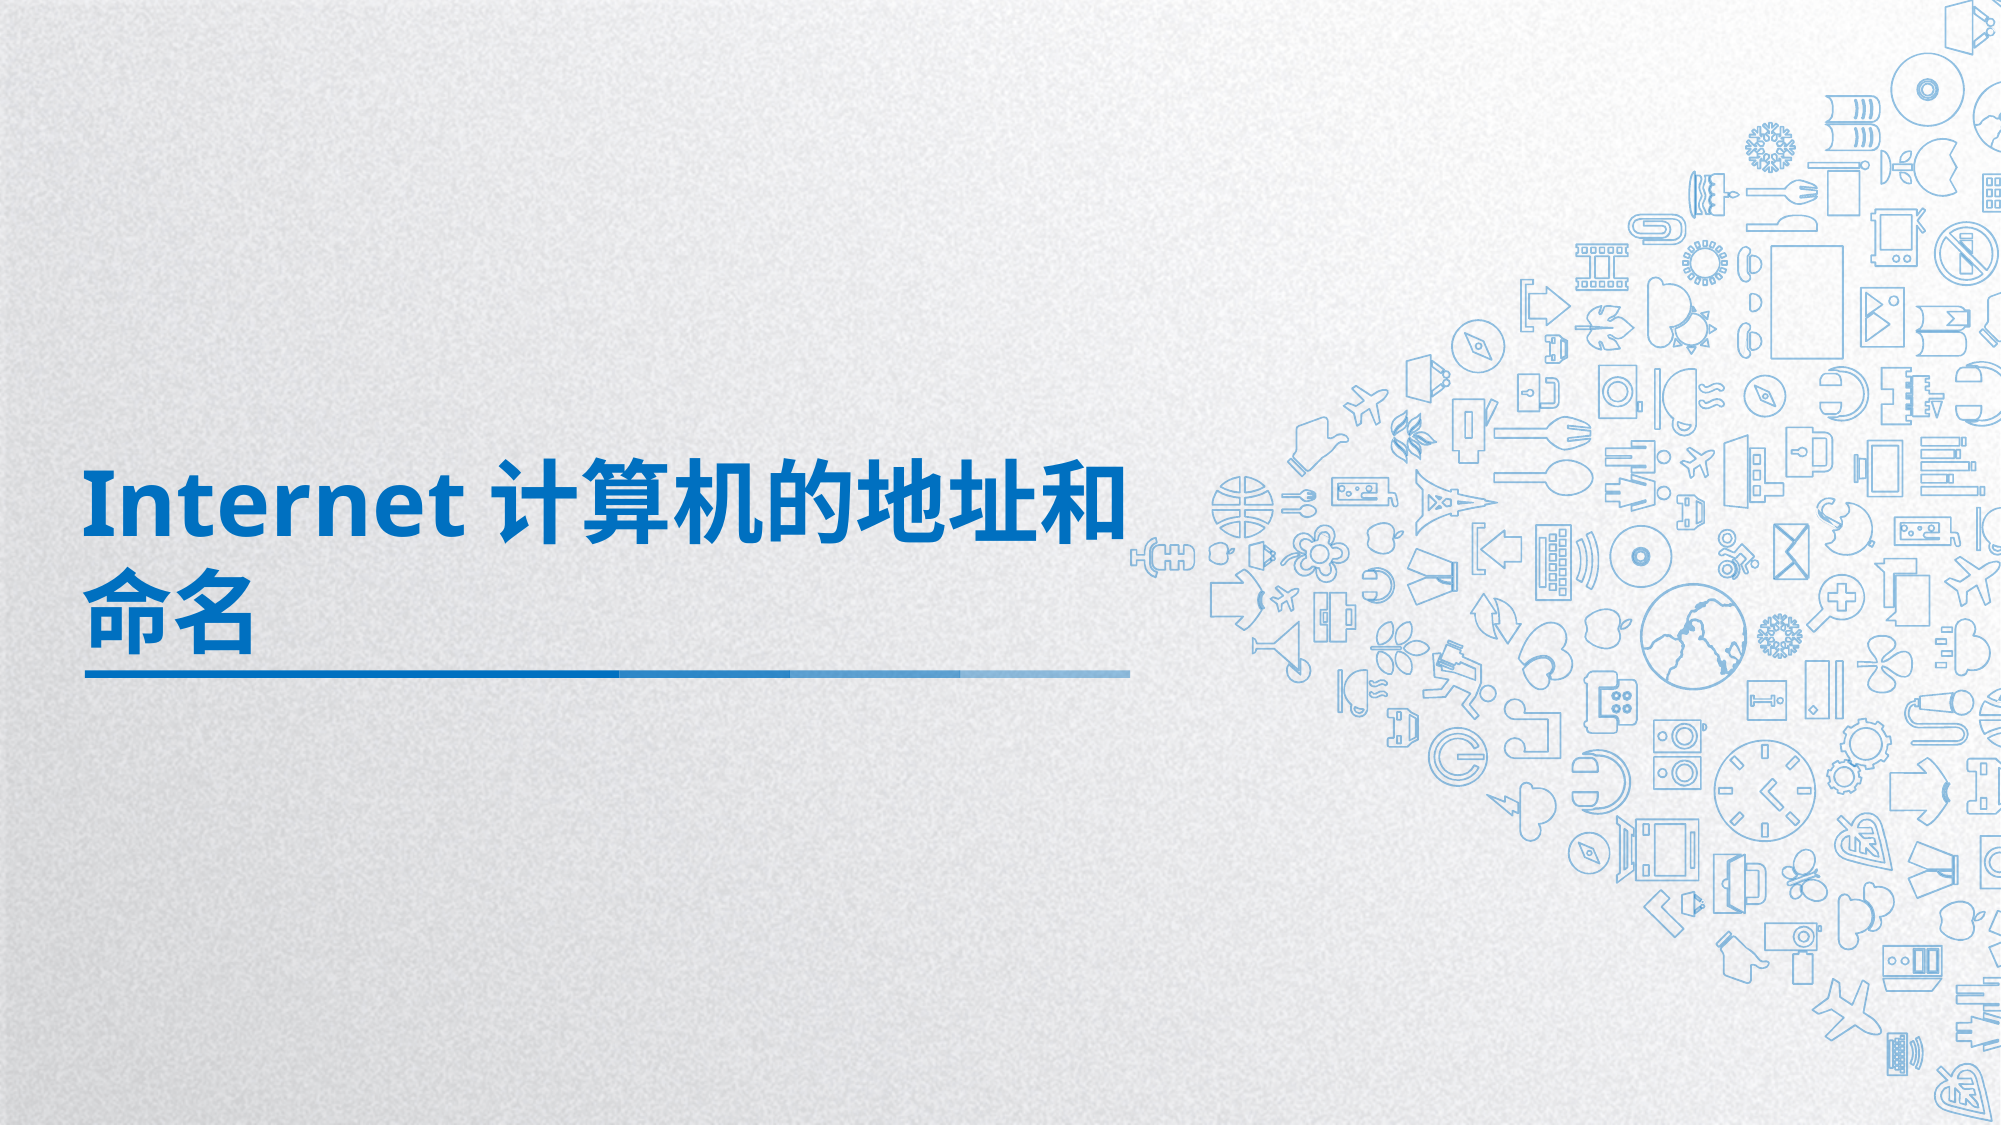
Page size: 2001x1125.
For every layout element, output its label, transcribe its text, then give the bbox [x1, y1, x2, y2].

text_box [617, 668, 788, 680]
text_box [83, 668, 617, 680]
text_box [788, 668, 958, 680]
text_box [958, 668, 999, 680]
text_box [1004, 120, 2001, 997]
text_box Internet计算机的地址和命名 [65, 457, 999, 653]
picture [0, 0, 2001, 1125]
